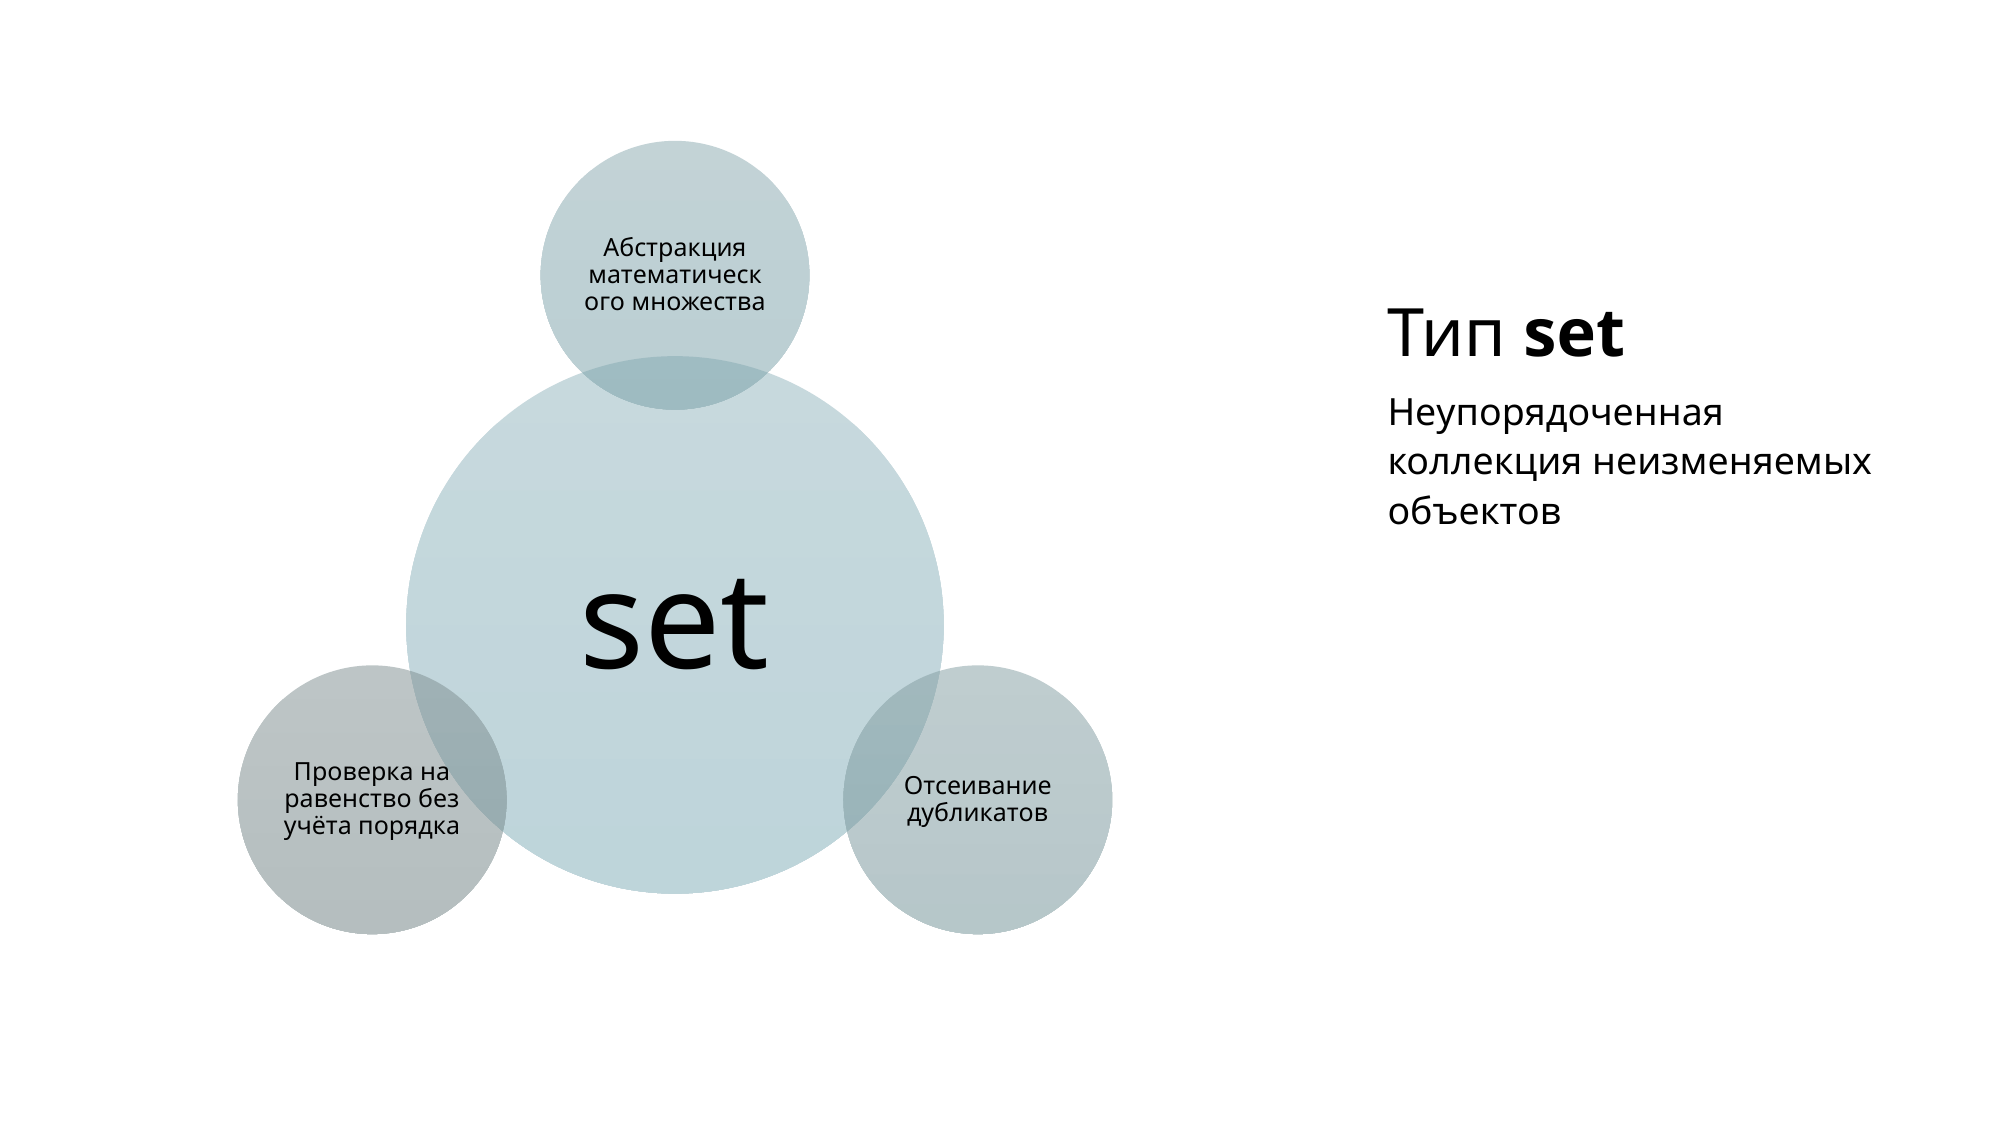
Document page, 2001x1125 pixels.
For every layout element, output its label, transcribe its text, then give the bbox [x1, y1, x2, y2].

list Неупорядоченная коллекция неизменяемых объектов [1387, 383, 1907, 975]
title Тип set [1387, 99, 1907, 370]
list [112, 99, 1238, 975]
